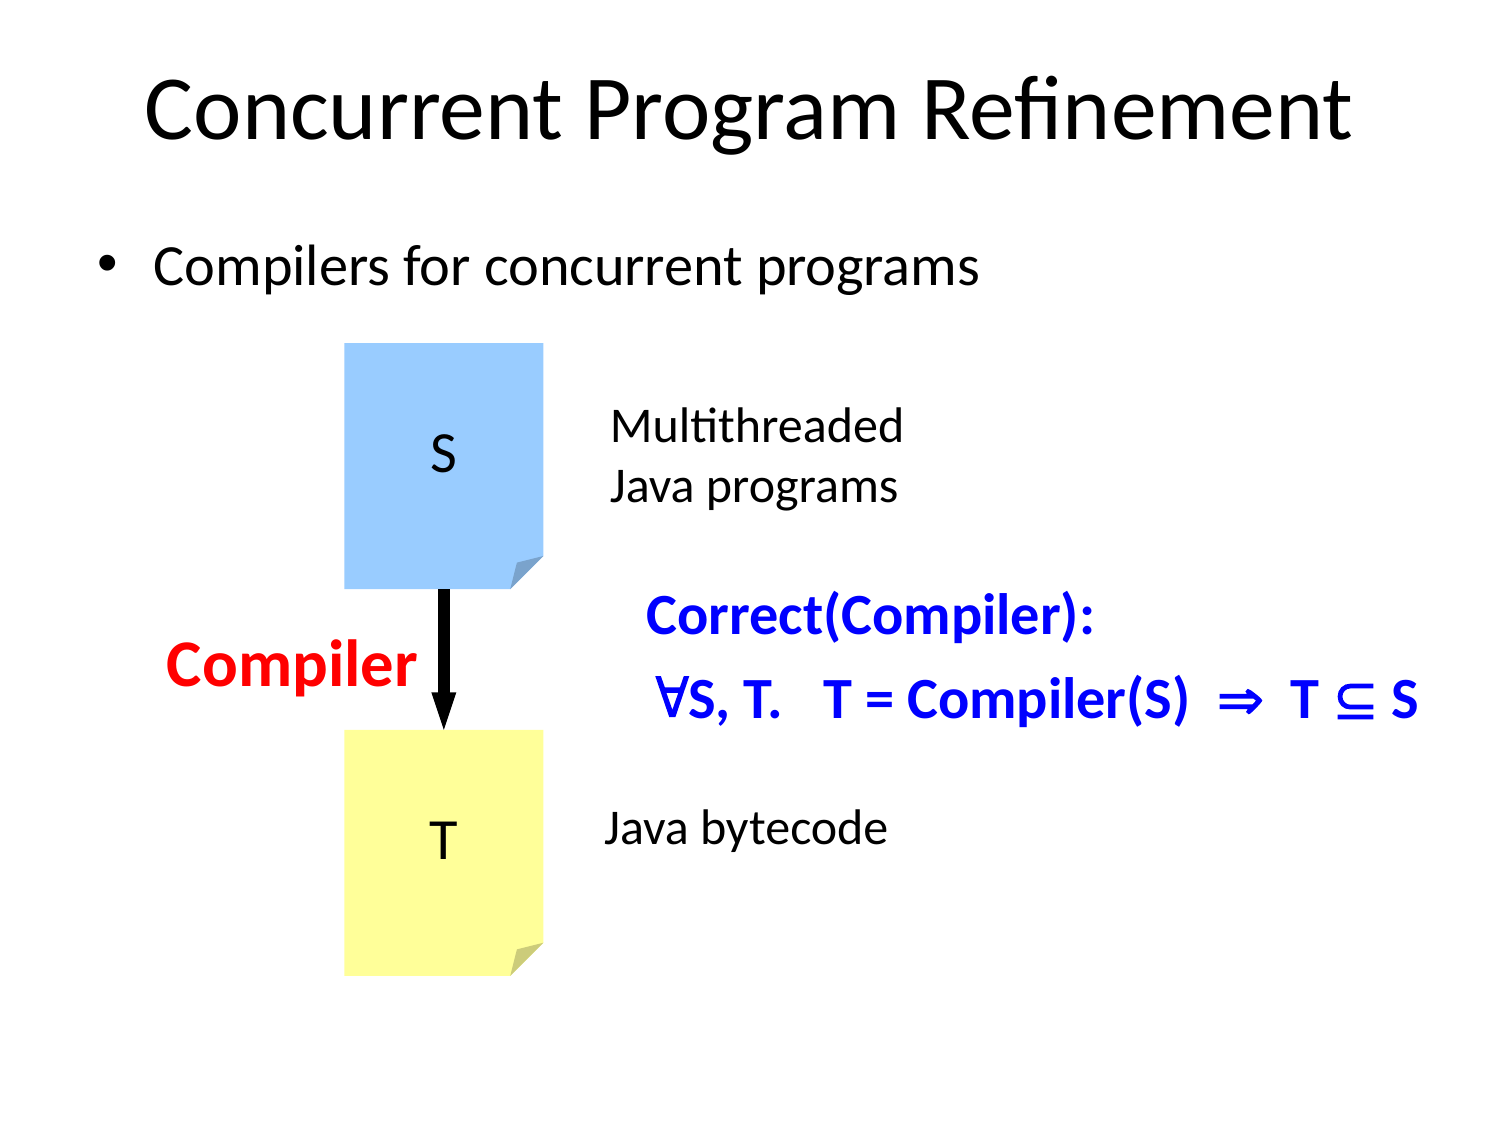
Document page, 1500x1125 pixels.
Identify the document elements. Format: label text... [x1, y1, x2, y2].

title Concurrent Program Refinement [75, 8, 1425, 197]
text_box S [342, 341, 546, 592]
text_box Java bytecode [589, 786, 904, 862]
text_box Compilers for concurrent programs [82, 219, 1436, 716]
text_box Compiler [152, 612, 434, 708]
text_box Correct(Compiler): S, T. T = Compiler(S)  T  S [631, 568, 1464, 738]
text_box Multithreaded Java programs [595, 385, 920, 520]
text_box T [342, 727, 546, 979]
